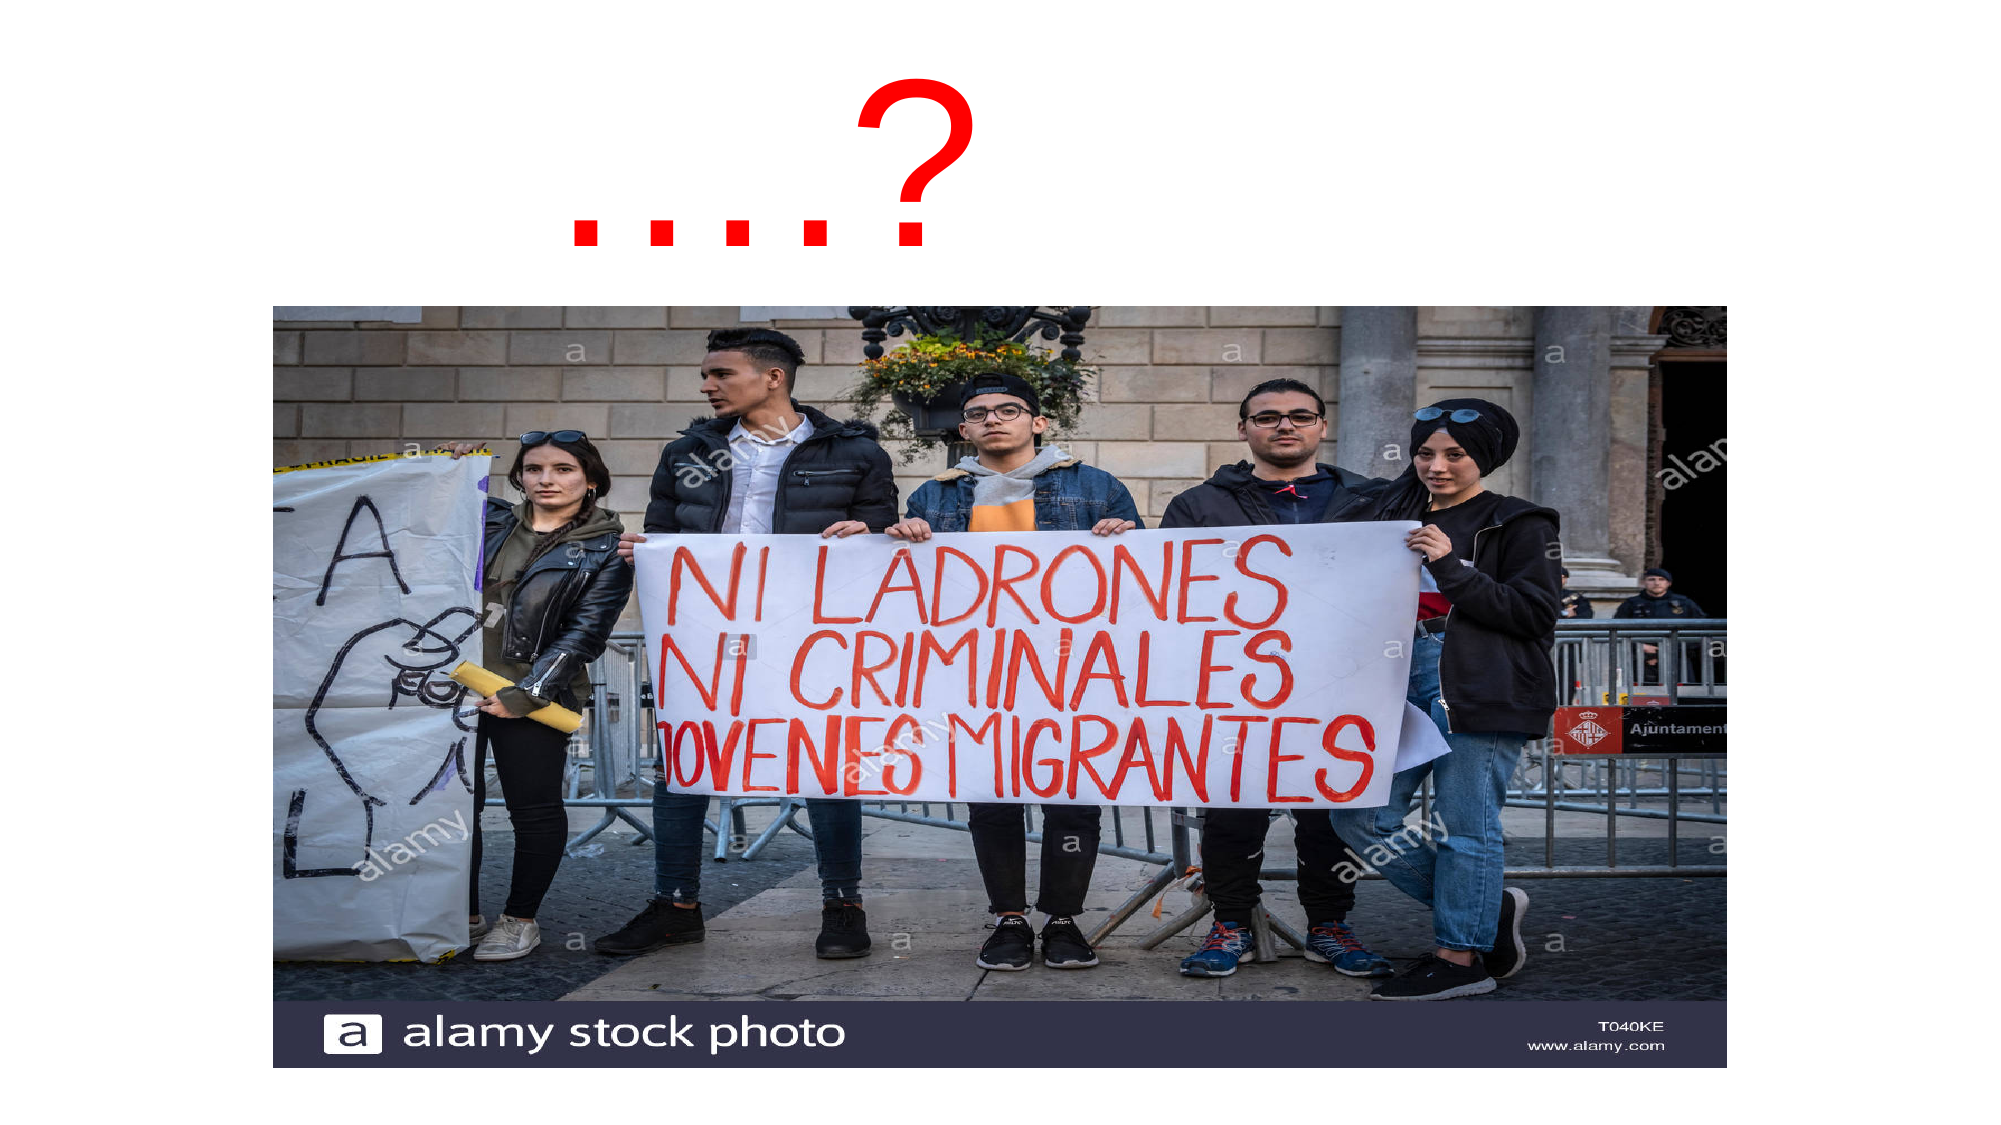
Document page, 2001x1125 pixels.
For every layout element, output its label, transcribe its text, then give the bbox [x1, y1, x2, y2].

text_box ….? [527, 0, 1528, 303]
picture [272, 306, 1728, 1069]
